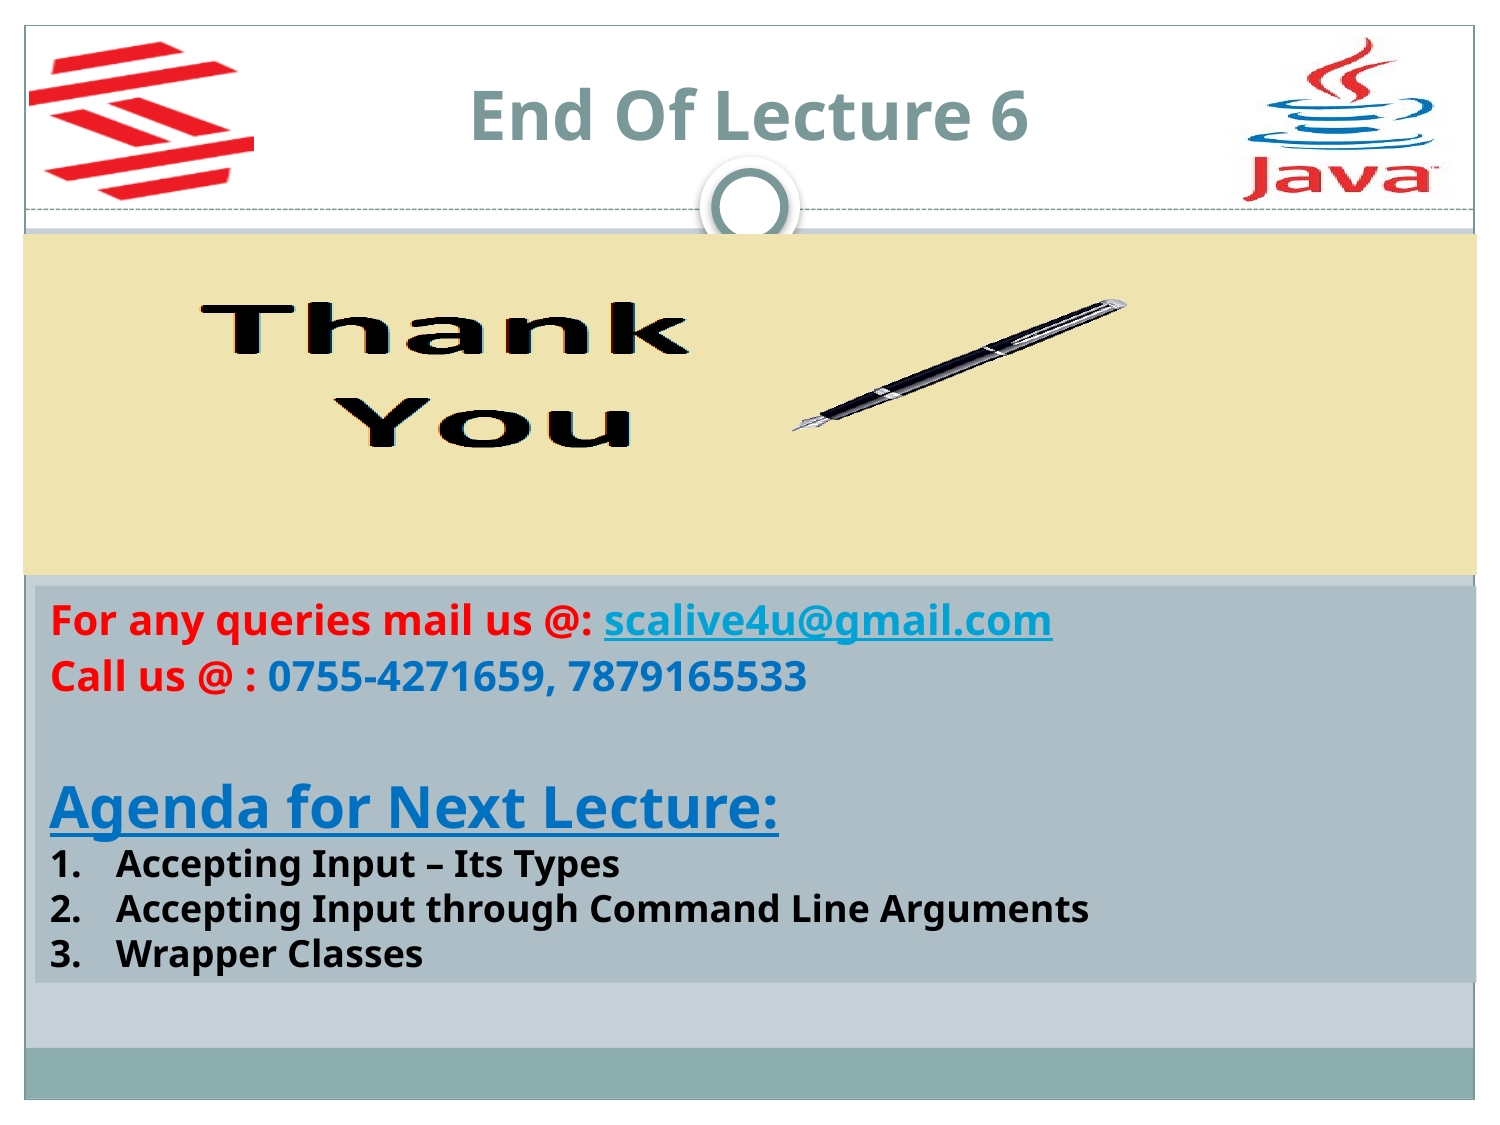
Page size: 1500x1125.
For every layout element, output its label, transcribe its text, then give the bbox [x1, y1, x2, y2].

text_box For any queries mail us @: scalive4u@gmail.com Call us @ : 0755-4271659, 7879165533 Agenda for Next Lecture: Accepting Input – Its Types Accepting Input through Command Line Arguments Wrapper Classes [35, 585, 1477, 983]
picture [29, 40, 255, 209]
title End Of Lecture 6 [248, 37, 1192, 162]
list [23, 234, 1477, 575]
picture [1198, 30, 1471, 209]
